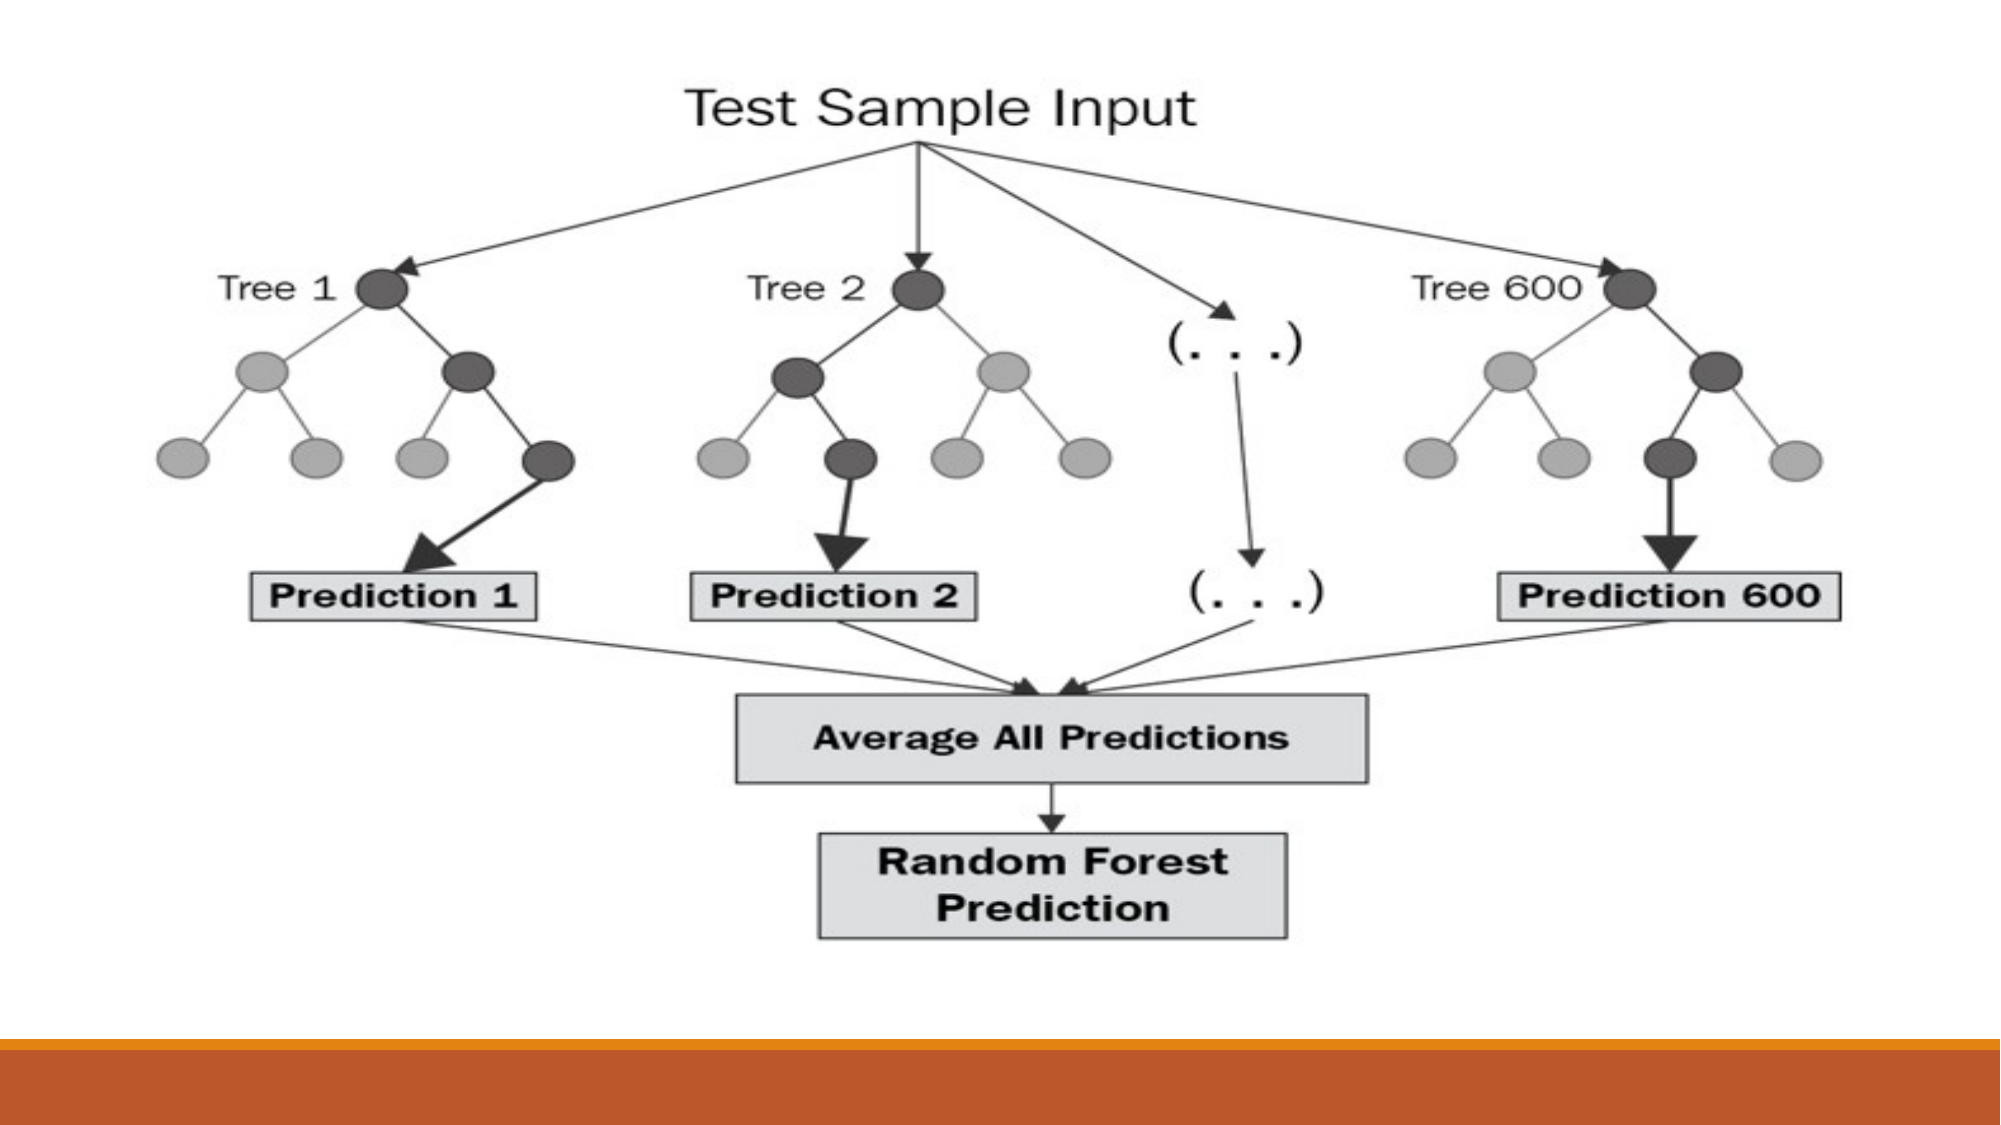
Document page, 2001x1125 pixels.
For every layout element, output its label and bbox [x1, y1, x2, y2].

picture [127, 63, 1873, 963]
